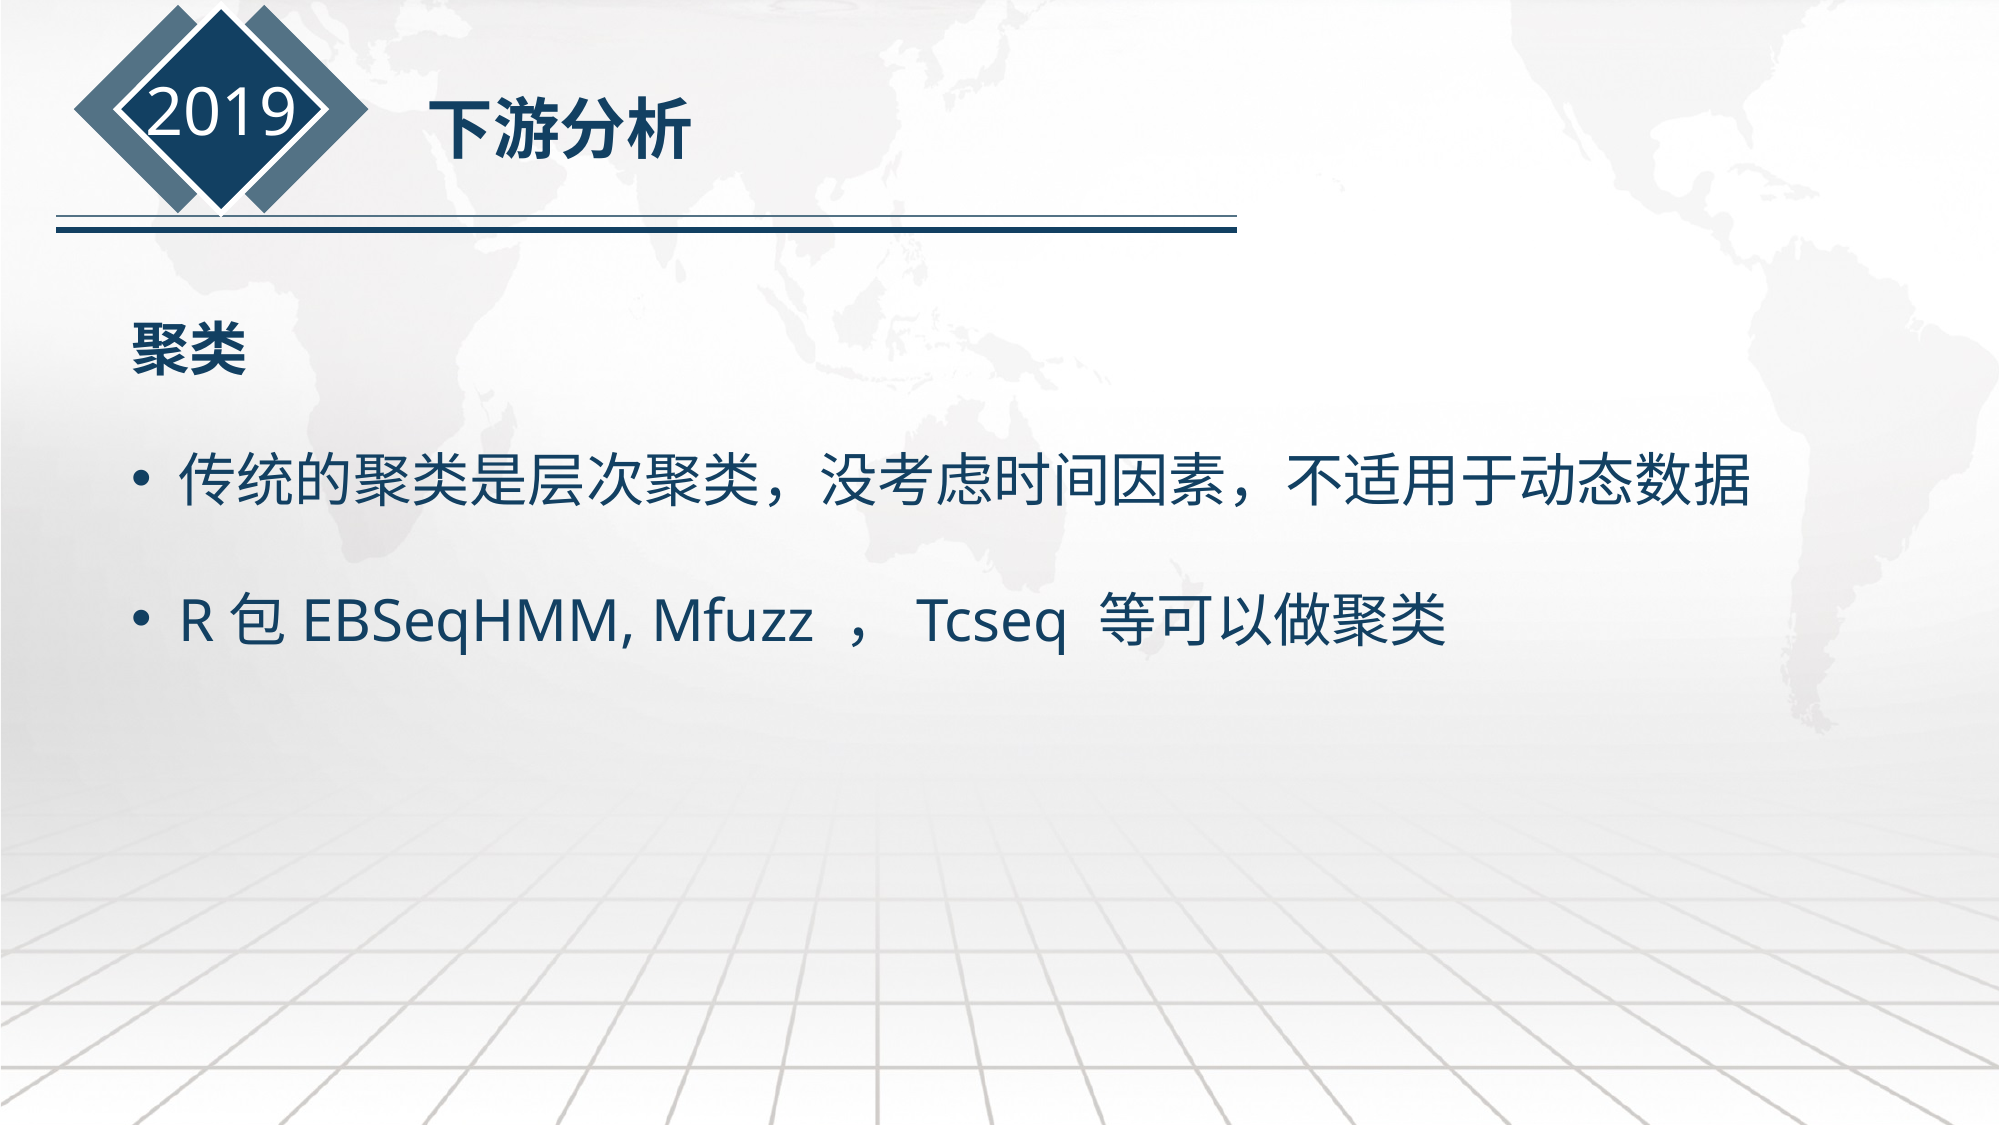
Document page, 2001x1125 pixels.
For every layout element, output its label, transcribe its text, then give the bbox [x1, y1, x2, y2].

text_box [72, 3, 199, 215]
text_box 传统的聚类是层次聚类，没考虑时间因素，不适用于动态数据 R包EBSeqHMM, Mfuzz ，Tcseq 等可以做聚类 [116, 435, 1876, 661]
text_box 下游分析 [411, 79, 942, 174]
text_box 聚类 [116, 304, 326, 390]
text_box [313, 95, 327, 123]
picture [0, 0, 1999, 1125]
text_box 2019 [130, 61, 313, 156]
text_box [115, 94, 130, 124]
text_box [243, 3, 370, 215]
text_box [163, 3, 279, 61]
text_box [162, 156, 280, 215]
